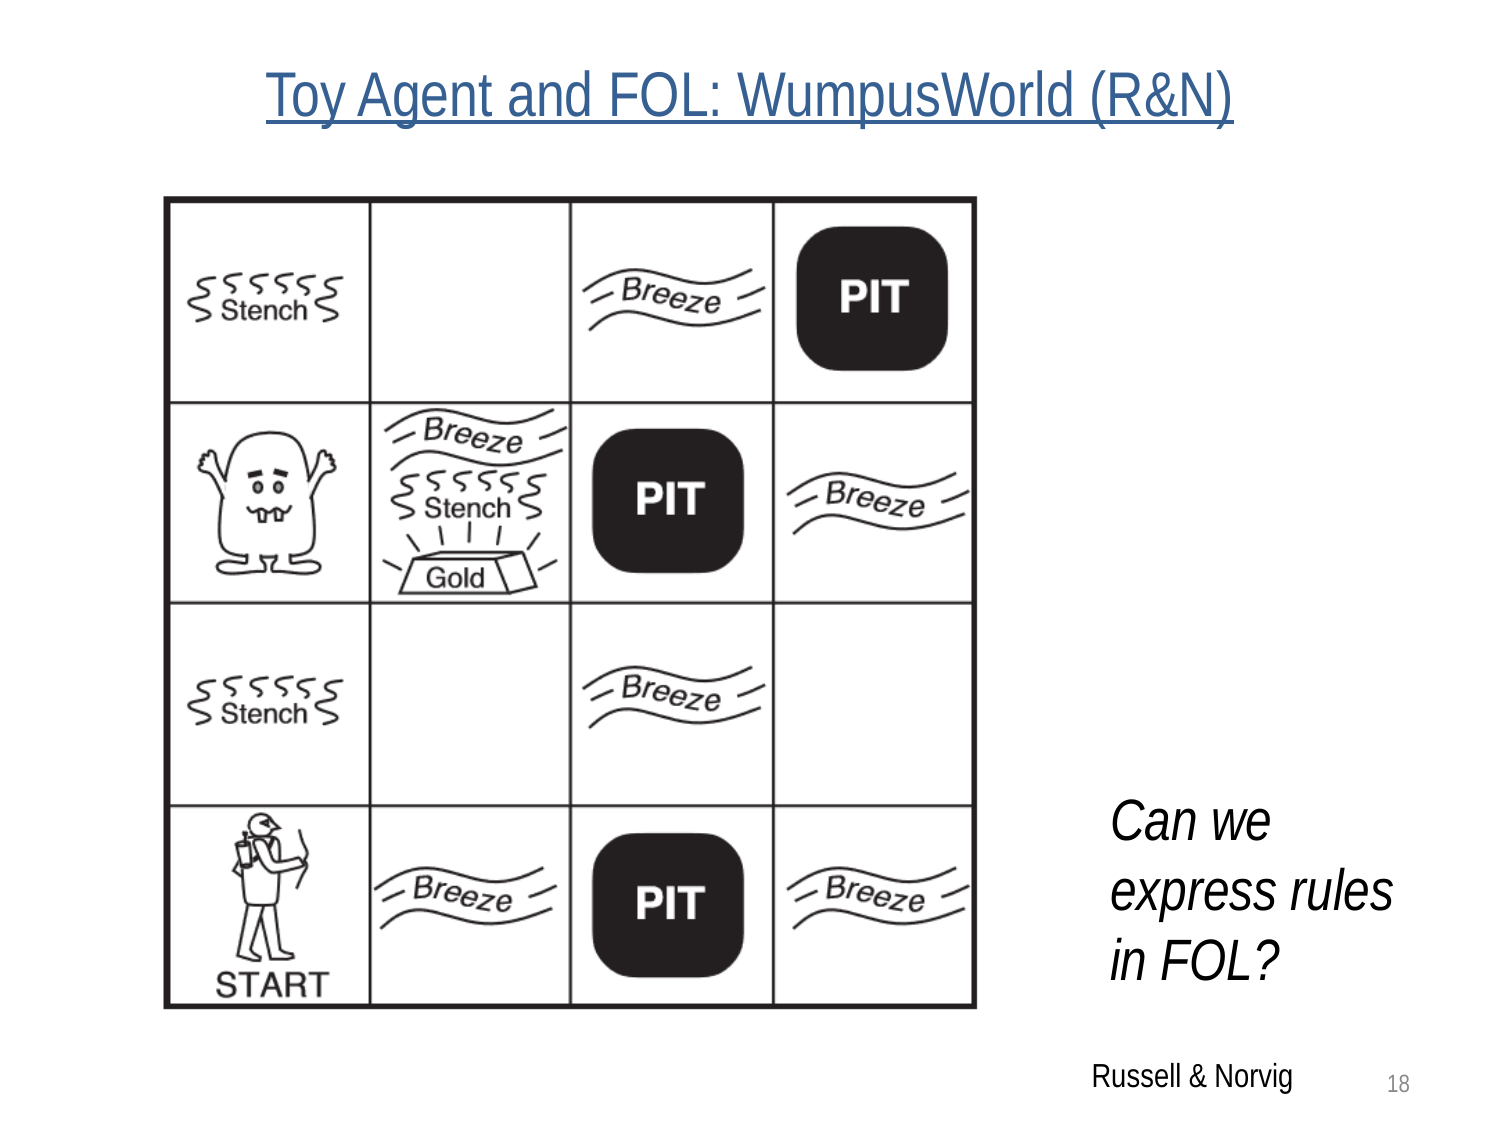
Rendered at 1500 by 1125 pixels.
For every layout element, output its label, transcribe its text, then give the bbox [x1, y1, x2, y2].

text_box Can we express rules in FOL? [1095, 774, 1428, 1000]
title Toy Agent and FOL: WumpusWorld (R&N) [75, 45, 1425, 138]
picture [151, 176, 1016, 1023]
slide_number 18 [1074, 1062, 1425, 1103]
text_box Russell & Norvig [1076, 1046, 1315, 1102]
